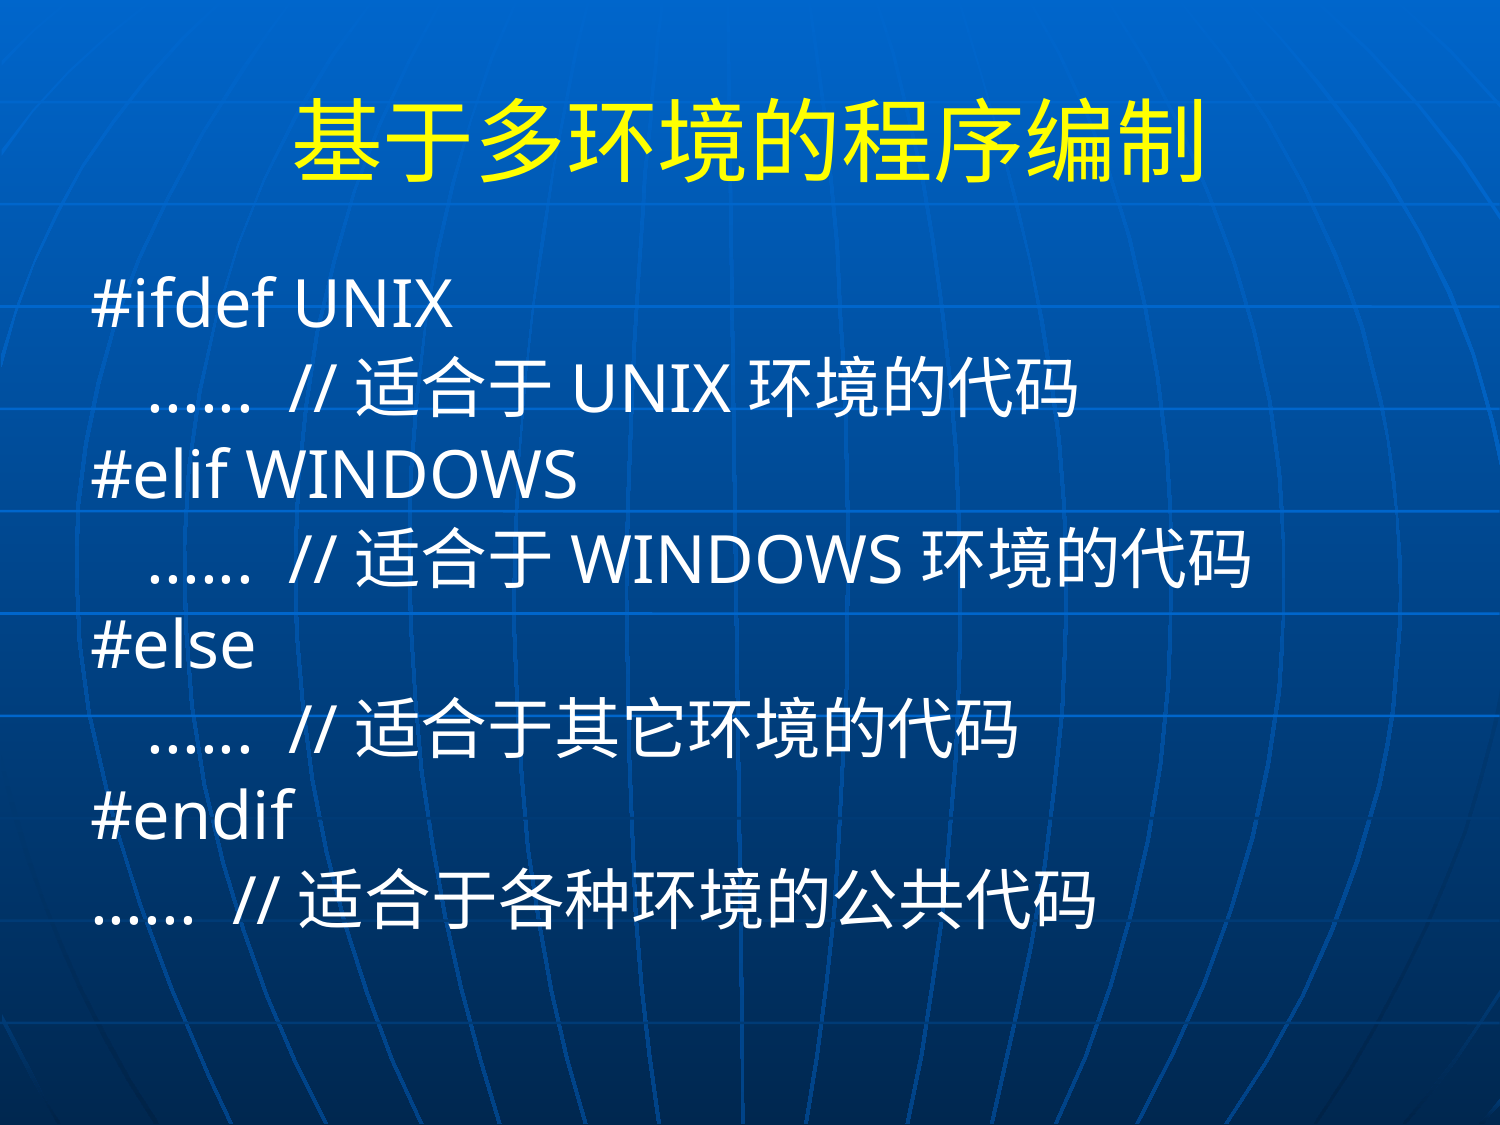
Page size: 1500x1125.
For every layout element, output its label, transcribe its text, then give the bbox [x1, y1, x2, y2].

title 基于多环境的程序编制 [75, 45, 1425, 233]
list #ifdef UNIX ...... //适合于UNIX环境的代码 #elif WINDOWS ...... //适合于WINDOWS环境的代码 #else ...... //适合于其它环境的代码 #endif ...... //适合于各种环境的公共代码 [75, 262, 1425, 1006]
